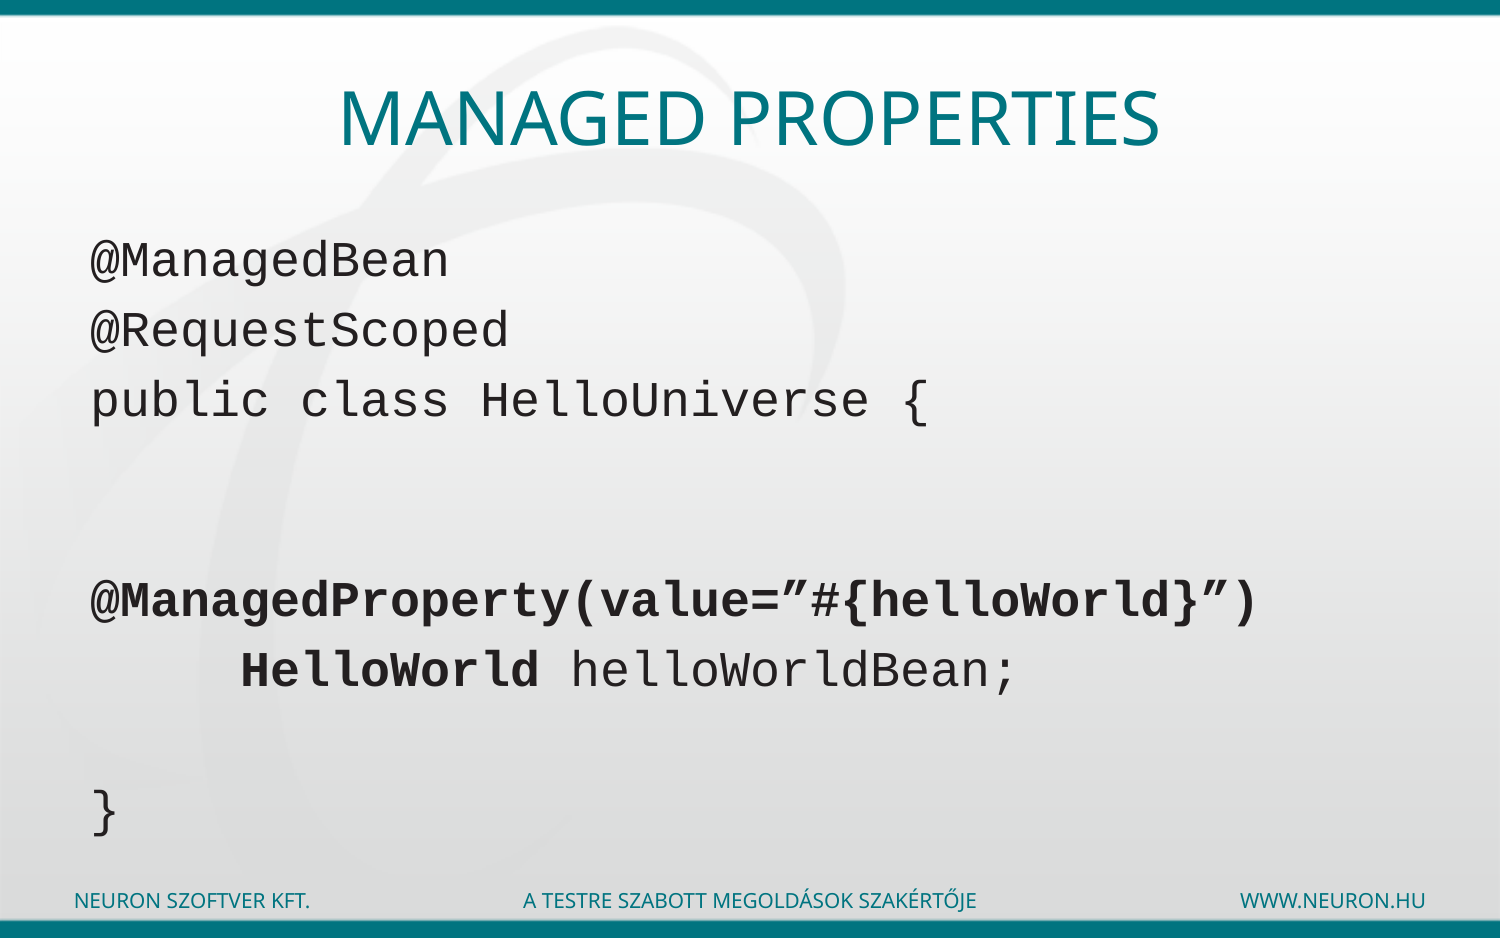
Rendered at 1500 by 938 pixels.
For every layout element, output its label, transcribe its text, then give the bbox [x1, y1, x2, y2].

list @ManagedBean @RequestScoped public class HelloUniverse { @ManagedProperty(value=”#{helloWorld}”) HelloWorld helloWorldBean; } [75, 218, 1425, 838]
title Managed Properties [75, 37, 1425, 194]
picture [0, 0, 1500, 938]
